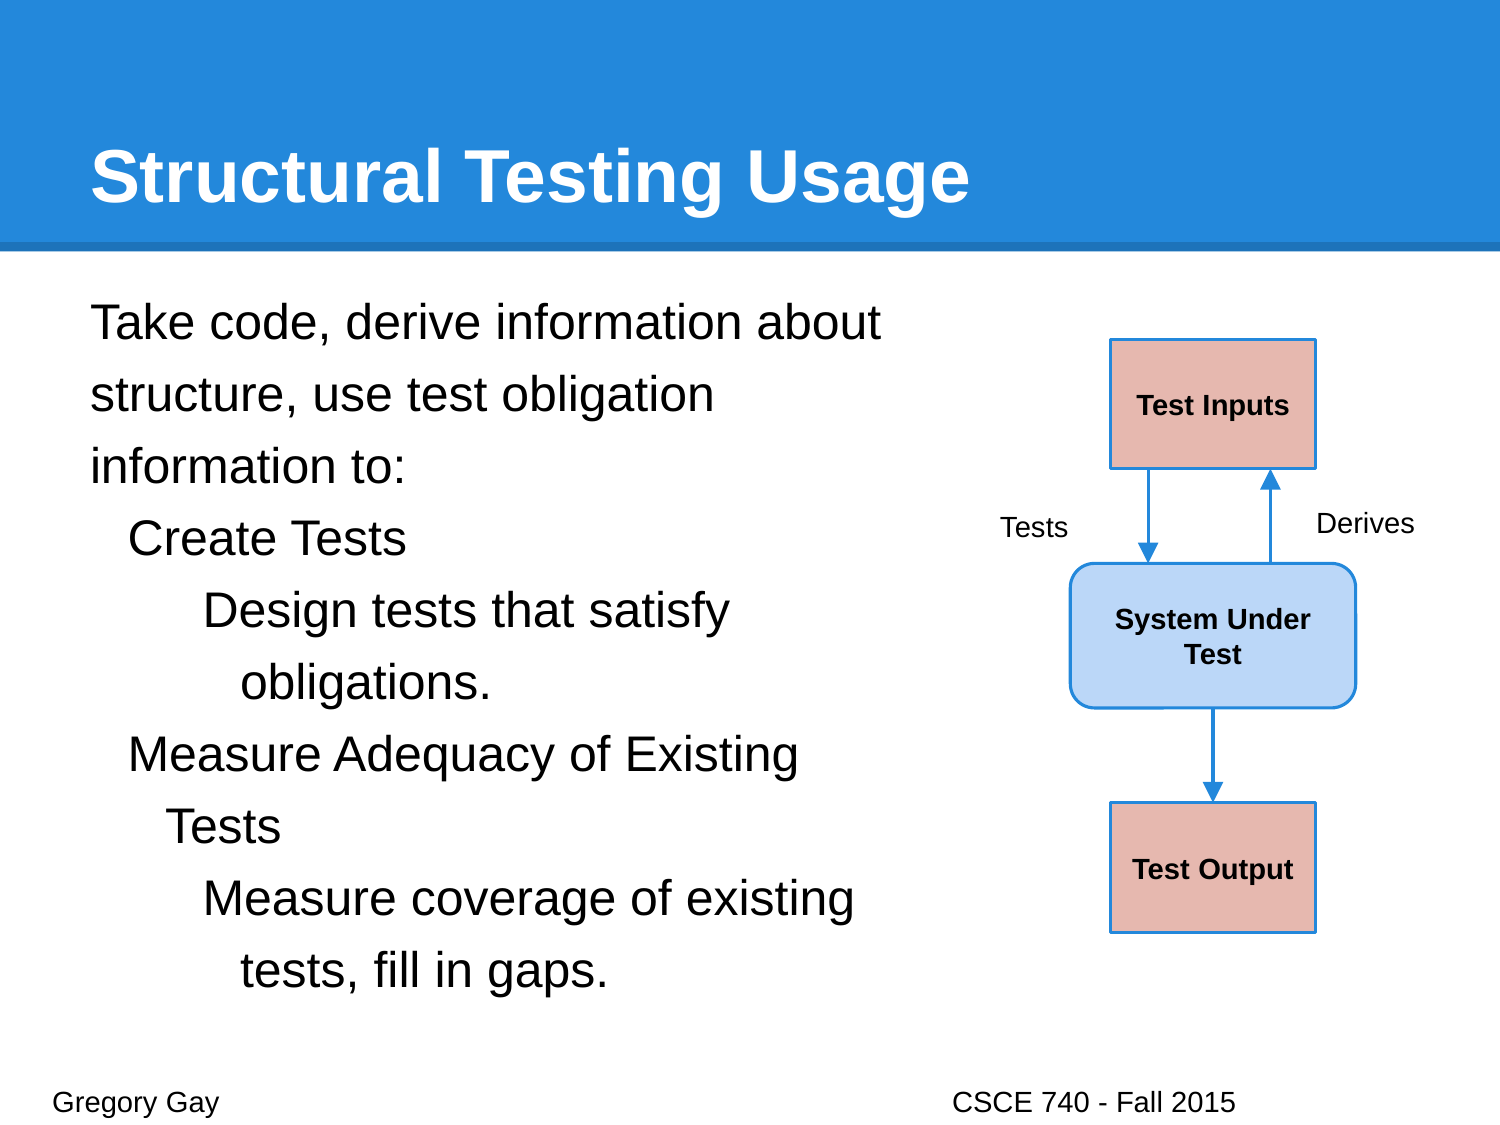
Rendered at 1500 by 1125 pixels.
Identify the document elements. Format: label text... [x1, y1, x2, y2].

text_box Test Inputs [1110, 339, 1316, 469]
list Take code, derive information about structure, use test obligation information to: Create Tests Design tests that satisfy obligations. Measure Adequacy of Existing Tests Measure coverage of existing tests, fill in gaps. [75, 262, 903, 1068]
title Structural Testing Usage [75, 45, 1425, 233]
text_box Derives [1301, 489, 1455, 534]
text_box Gregory Gay CSCE 740 - Fall 2015 8 [37, 1068, 1463, 1114]
text_box Test Output [1110, 802, 1316, 933]
text_box Tests [985, 493, 1139, 539]
text_box System Under Test [1070, 563, 1356, 708]
